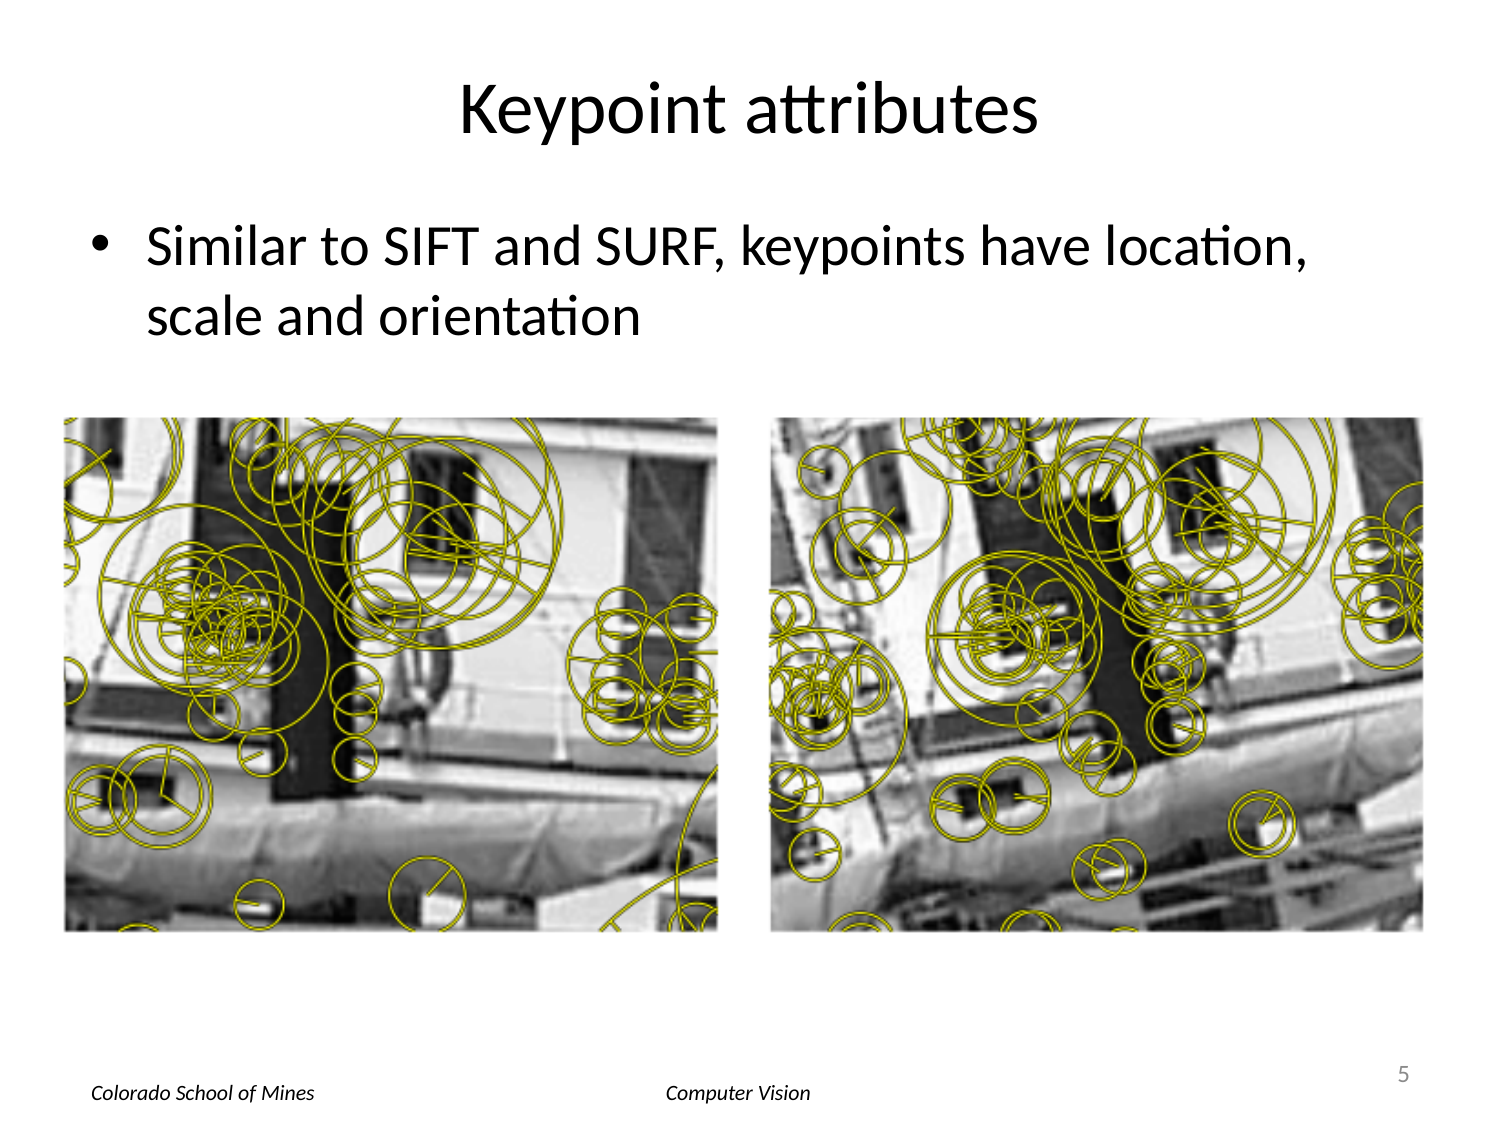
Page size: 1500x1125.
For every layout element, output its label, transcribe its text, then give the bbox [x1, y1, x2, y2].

picture [37, 387, 1450, 958]
slide_number 5 [1074, 1042, 1425, 1103]
list Similar to SIFT and SURF, keypoints have location, scale and orientation [75, 200, 1425, 368]
title Keypoint attributes [75, 45, 1425, 163]
